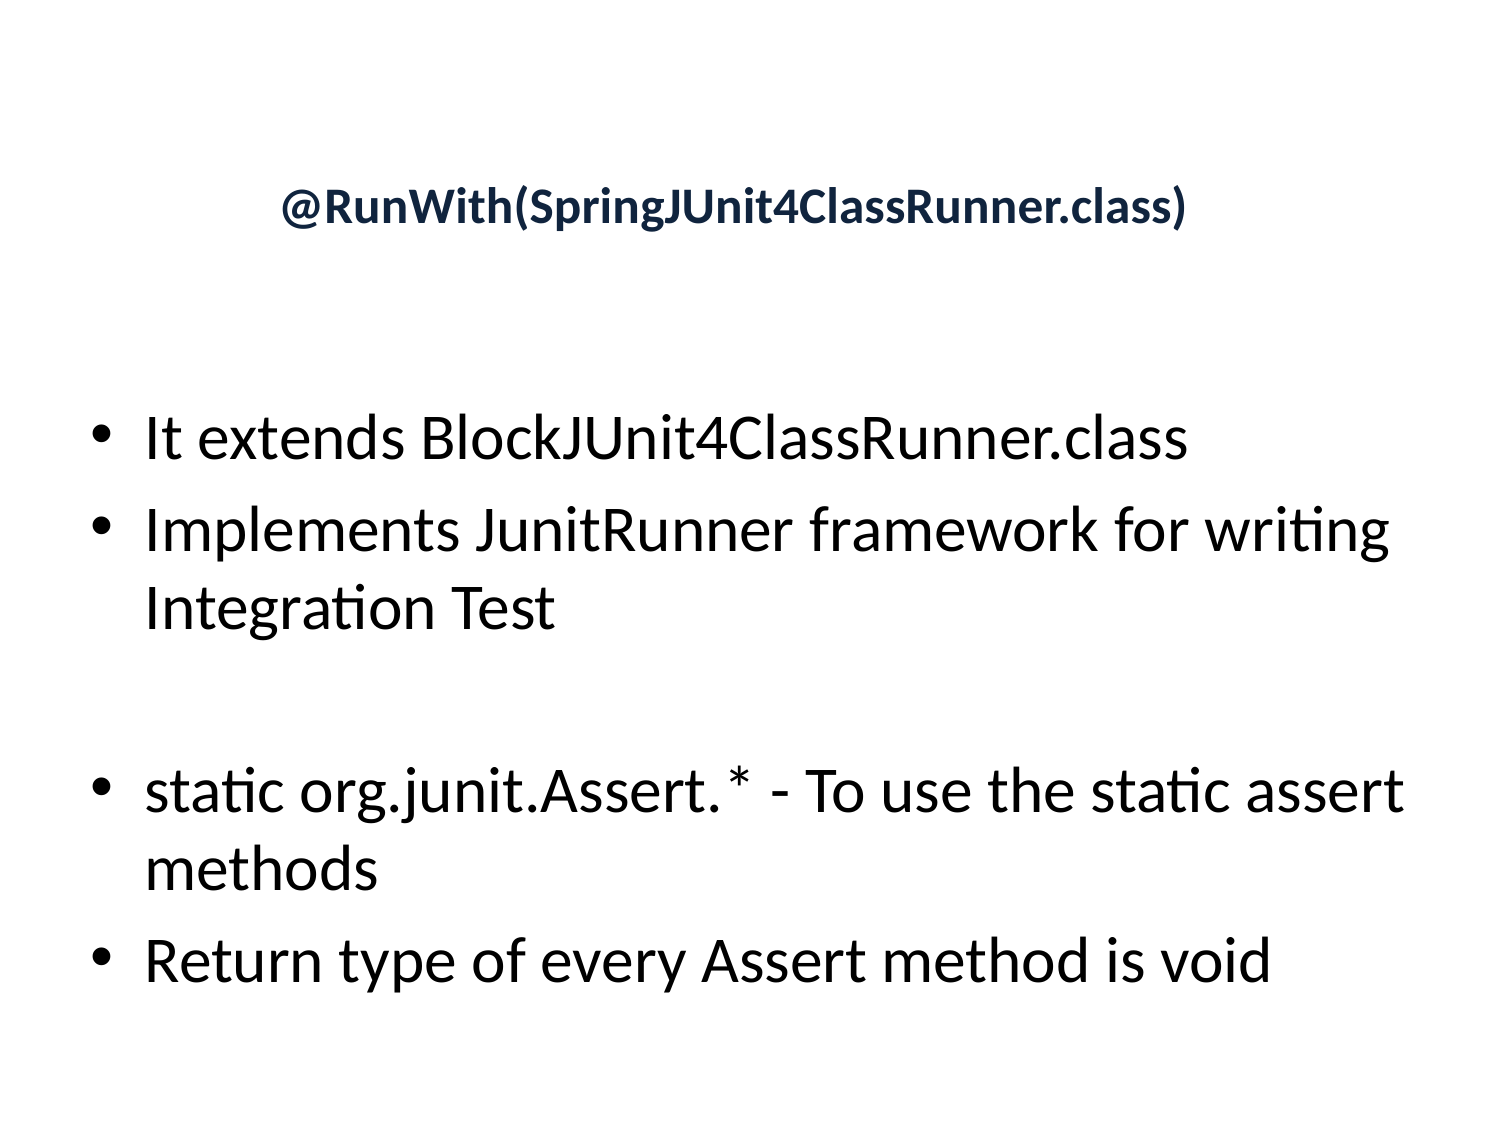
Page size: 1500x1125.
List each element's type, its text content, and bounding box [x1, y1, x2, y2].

title @RunWith(SpringJUnit4ClassRunner.class) [58, 164, 1409, 303]
list It extends BlockJUnit4ClassRunner.class Implements JunitRunner framework for writing Integration Test static org.junit.Assert.* - To use the static assert methods Return type of every Assert method is void [75, 386, 1425, 1005]
